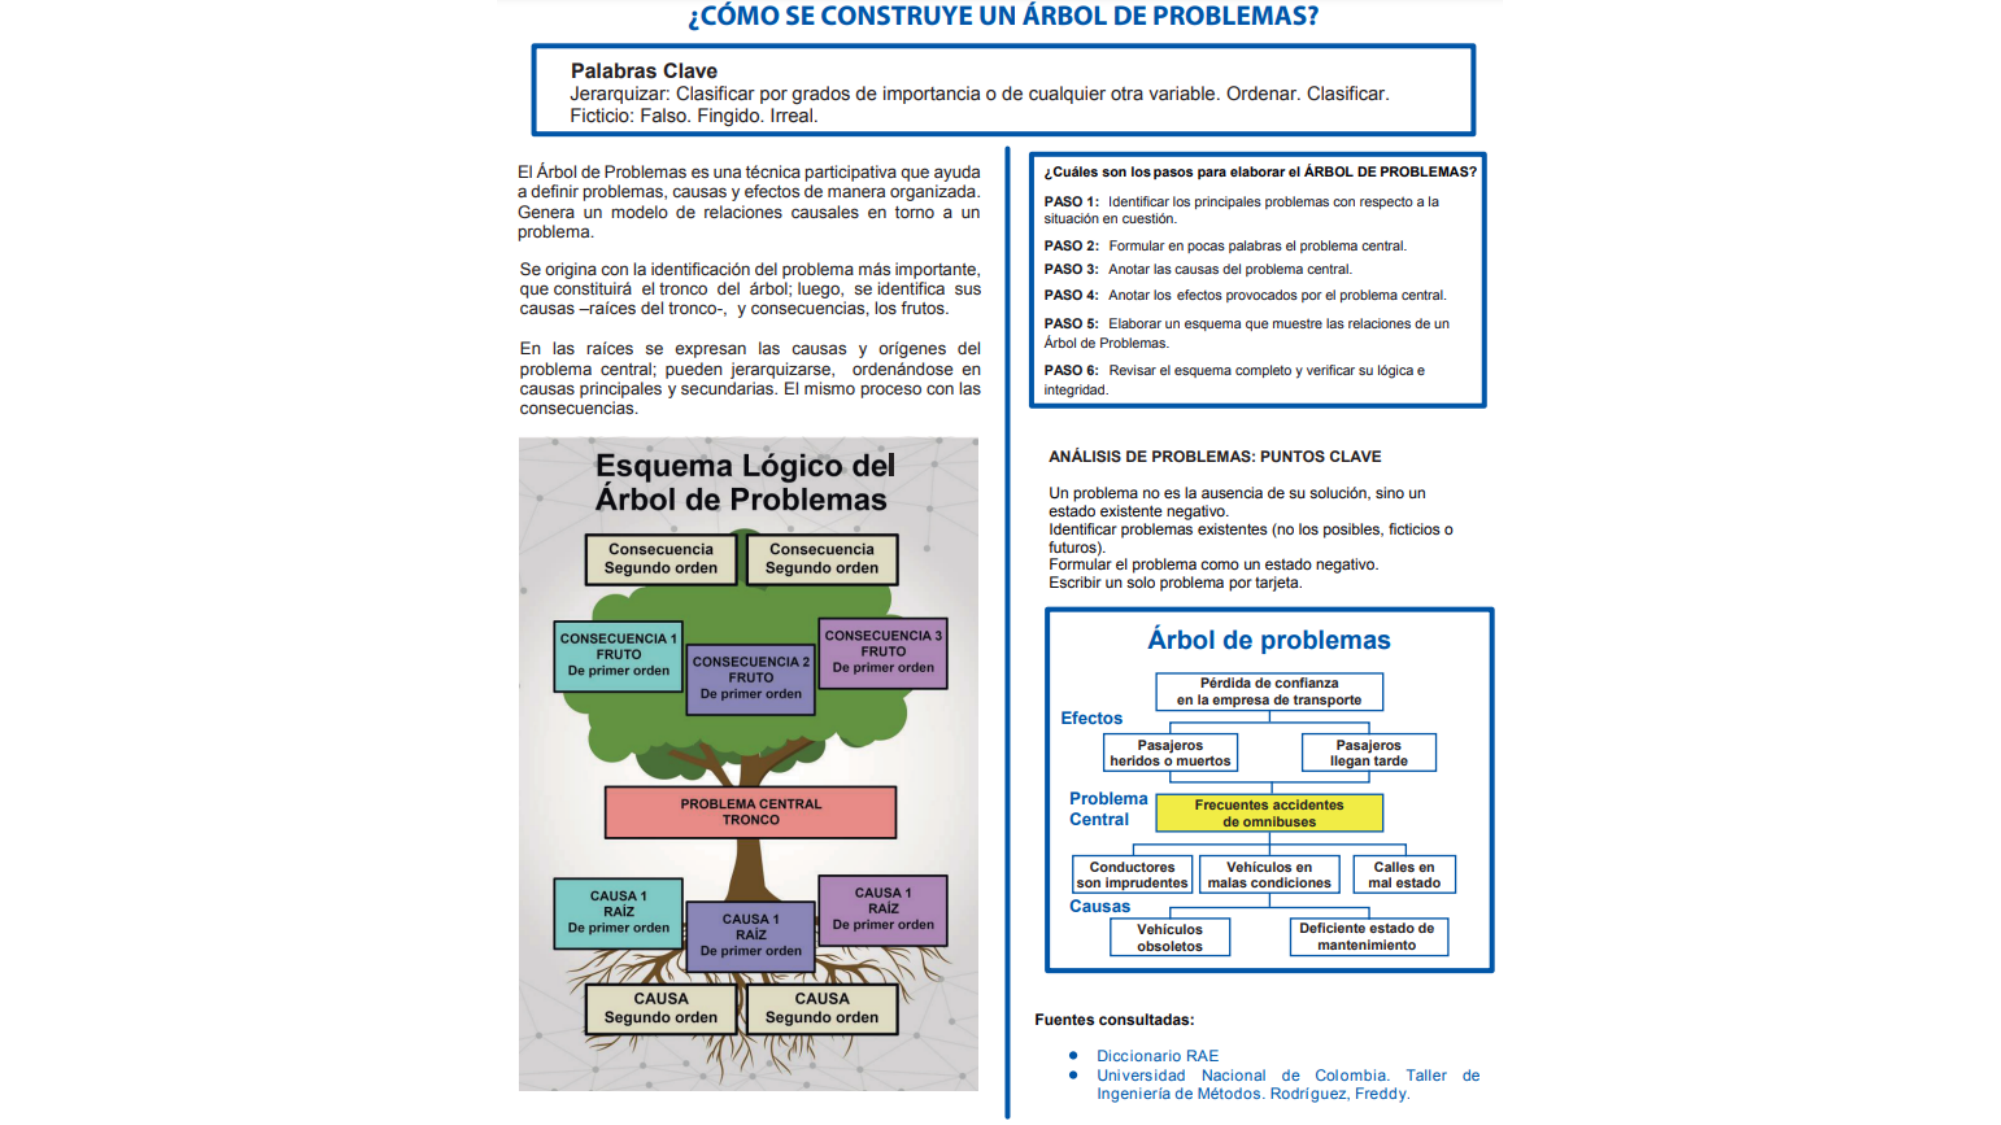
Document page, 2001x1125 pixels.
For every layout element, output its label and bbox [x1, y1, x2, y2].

picture [497, 0, 1503, 1125]
